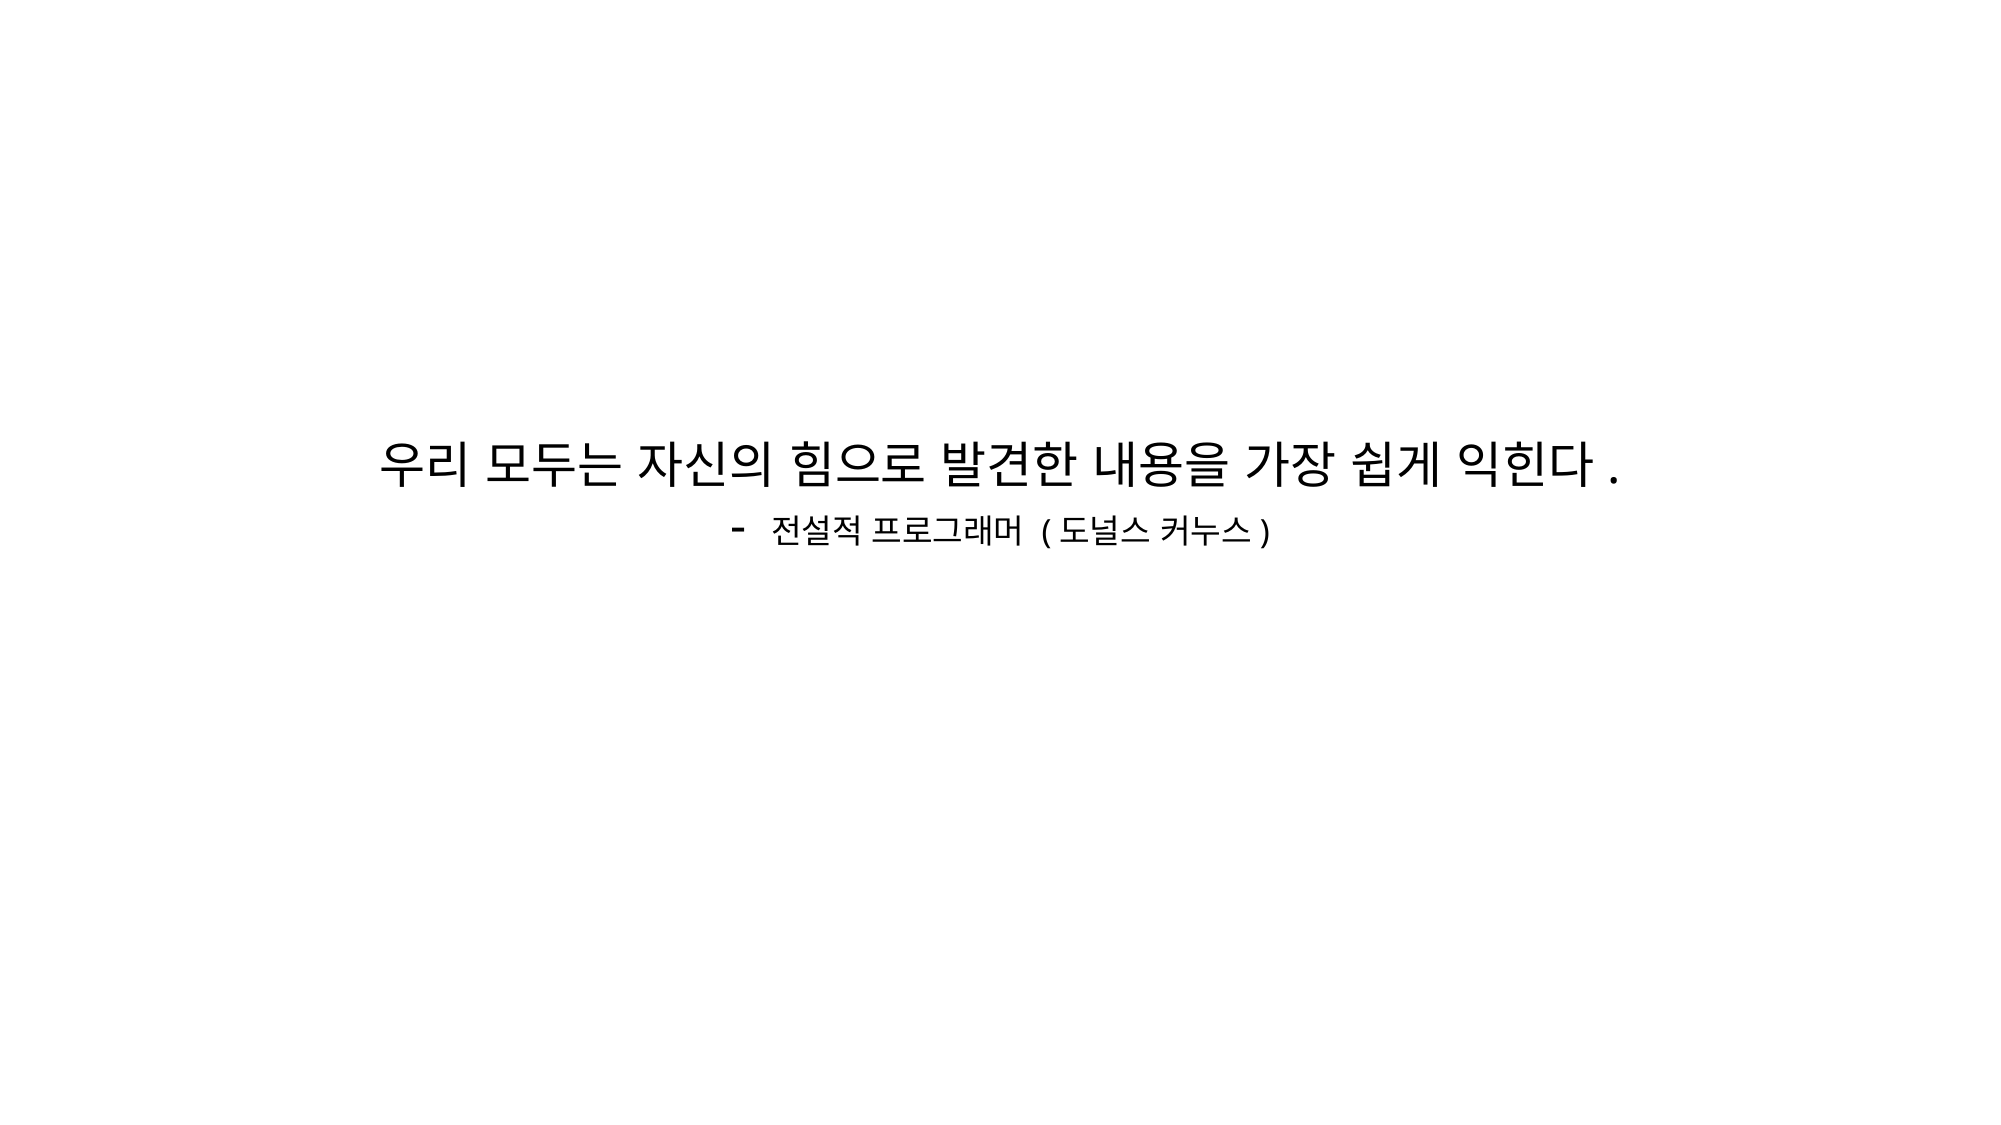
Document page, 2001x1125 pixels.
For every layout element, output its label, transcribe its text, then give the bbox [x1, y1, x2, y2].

text_box 우리 모두는 자신의 힘으로 발견한 내용을 가장 쉽게 익힌다. - 전설적 프로그래머 (도널스 커누스) [150, 426, 1850, 561]
